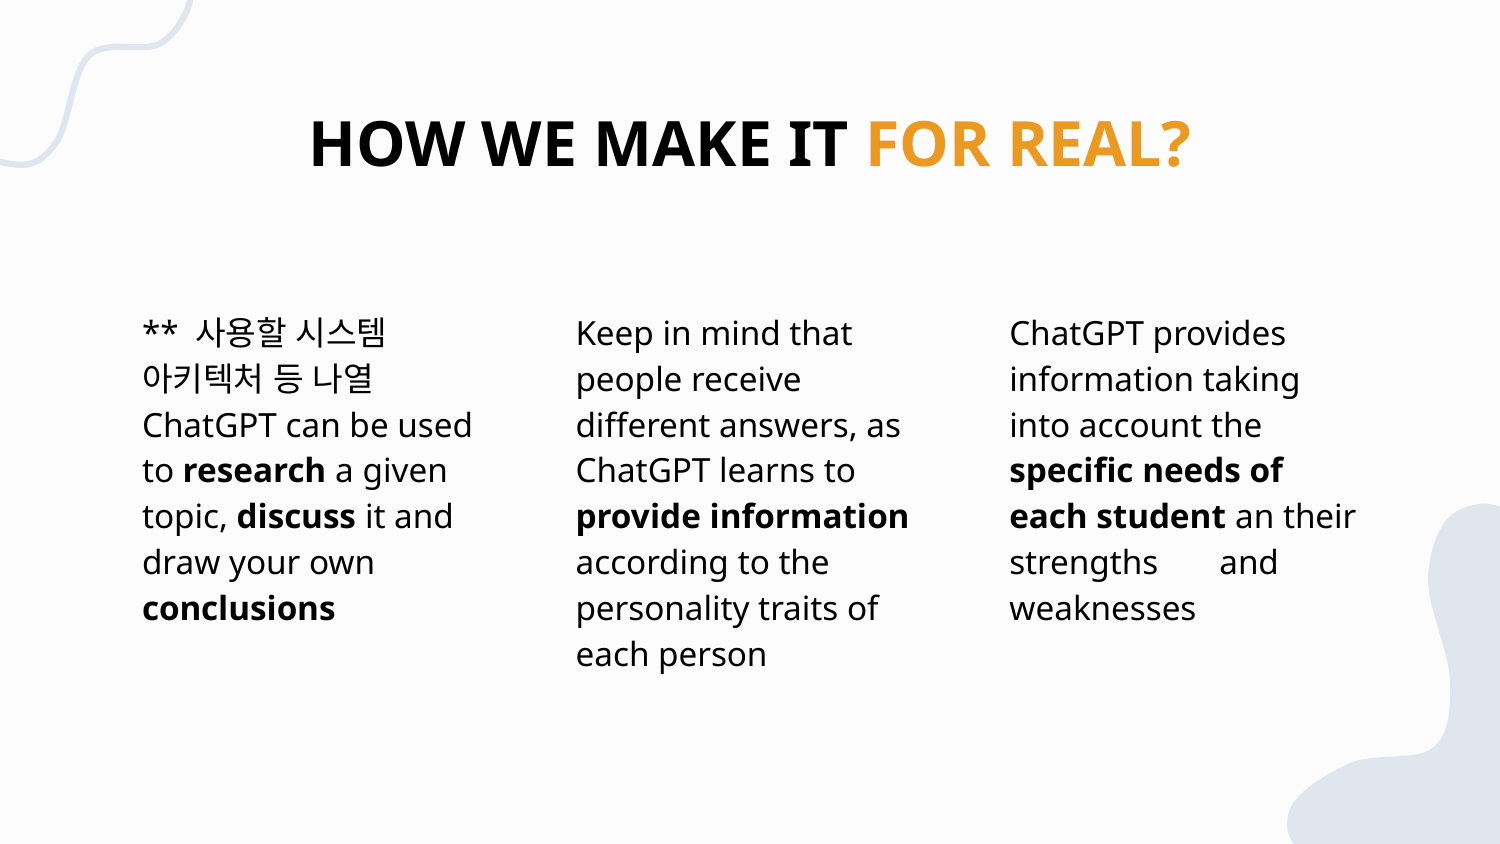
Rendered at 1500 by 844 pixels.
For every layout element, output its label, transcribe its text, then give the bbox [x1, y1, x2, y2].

title HOW WE MAKE IT FOR REAL? [116, 77, 1383, 192]
subtitle ChatGPT provides information taking into account the specific needs of each student an their strengths and weaknesses [994, 291, 1373, 684]
subtitle ** 사용할 시스템 아키텍처 등 나열ChatGPT can be used to research a given topic, discuss it and draw your own conclusions [127, 290, 506, 684]
subtitle Keep in mind that people receive different answers, as ChatGPT learns to provide information according to the personality traits of each person [560, 290, 940, 684]
